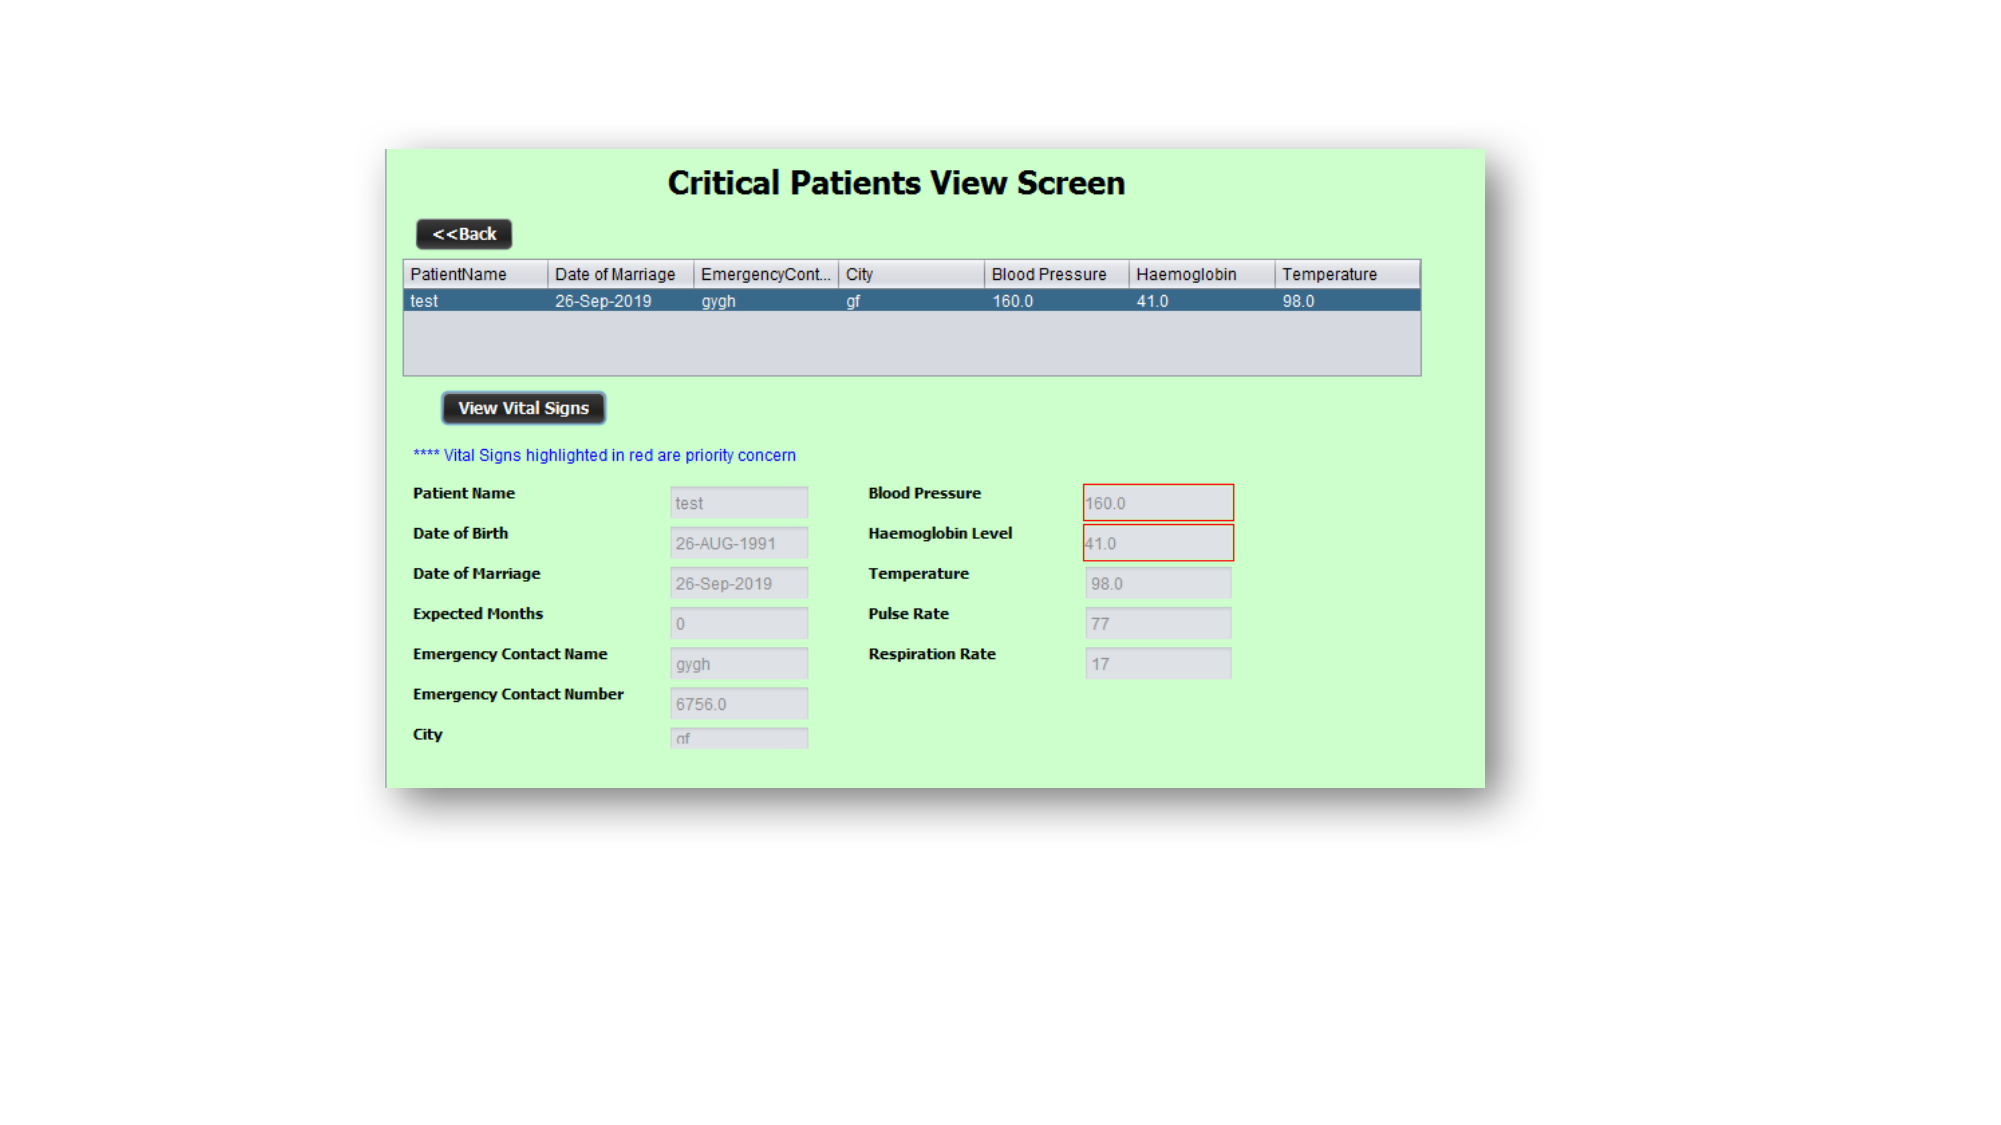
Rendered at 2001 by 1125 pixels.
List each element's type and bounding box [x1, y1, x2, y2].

list [384, 149, 1485, 788]
